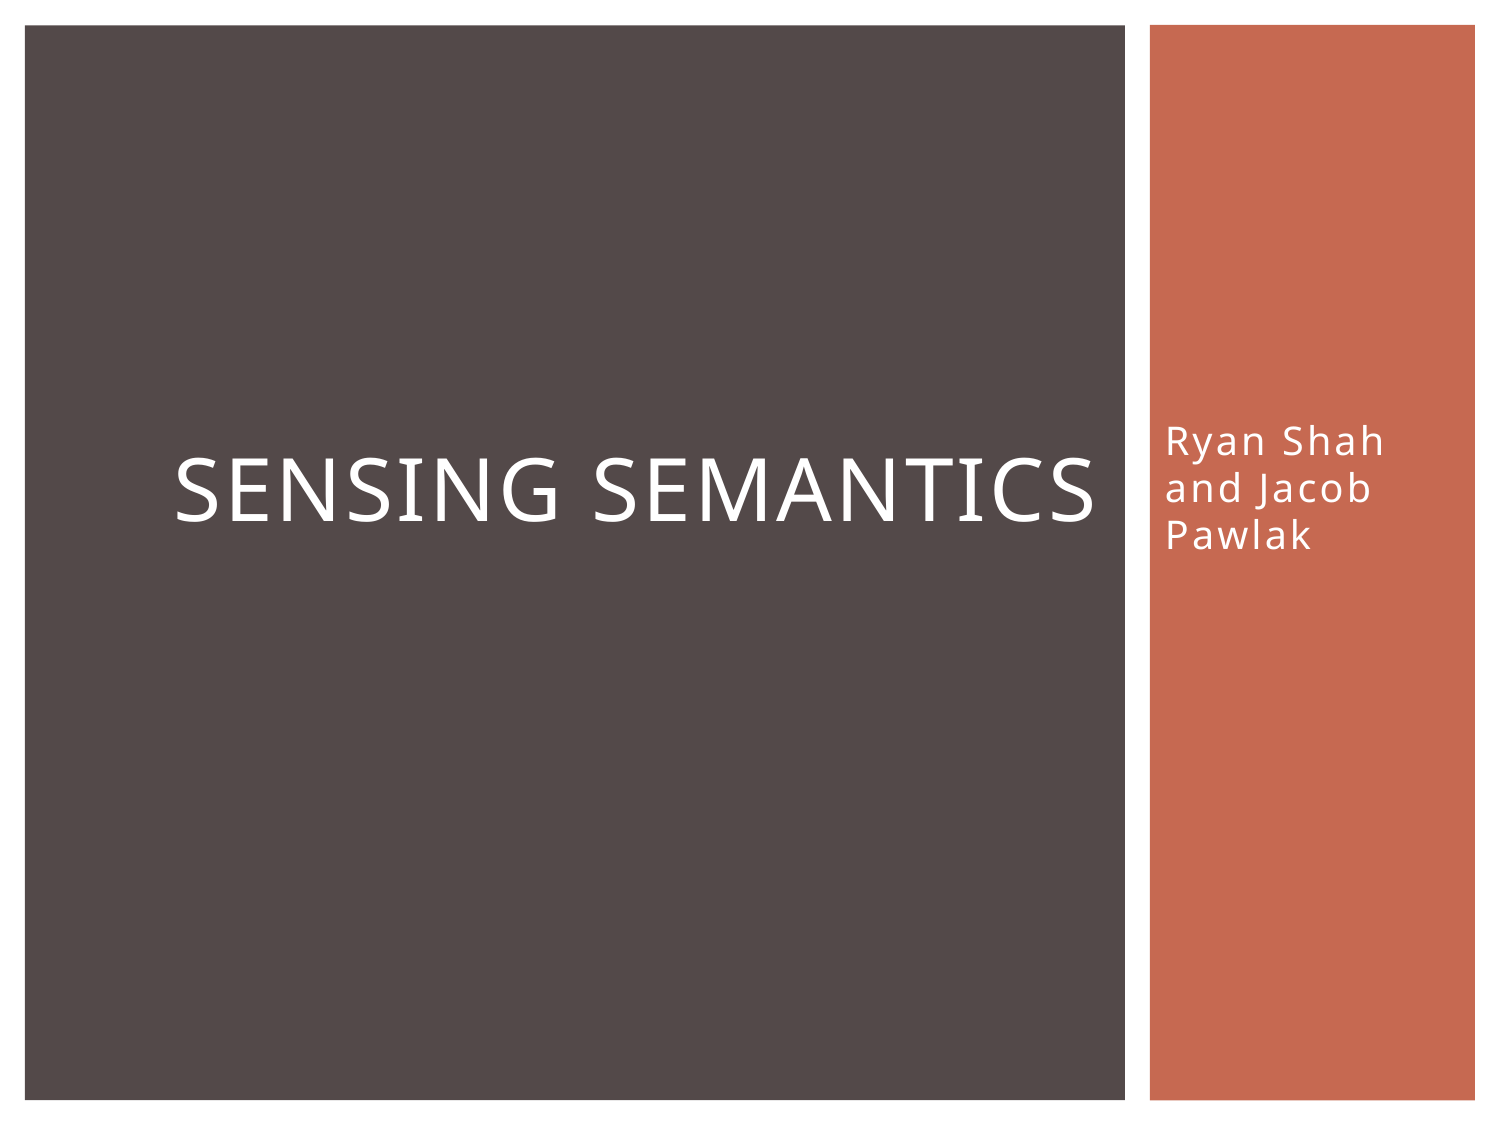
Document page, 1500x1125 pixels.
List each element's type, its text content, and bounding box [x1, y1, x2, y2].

subtitle Ryan Shah and Jacob Pawlak [1149, 336, 1475, 637]
title Sensing Semantics [75, 336, 1113, 637]
